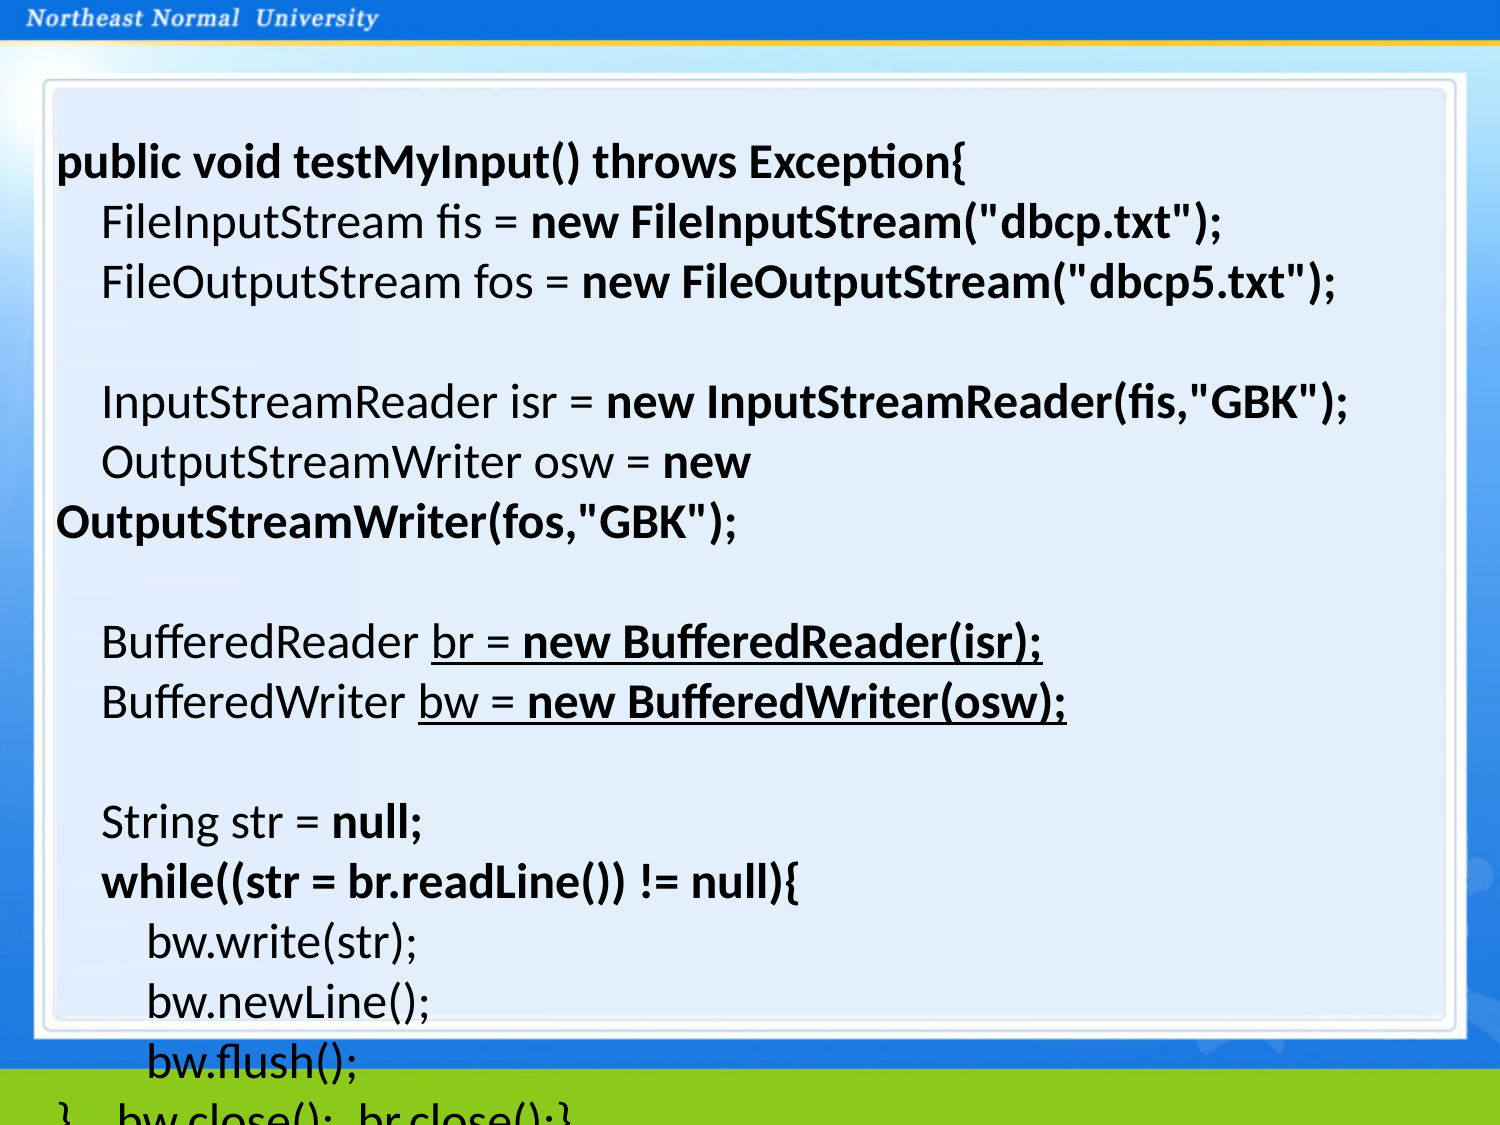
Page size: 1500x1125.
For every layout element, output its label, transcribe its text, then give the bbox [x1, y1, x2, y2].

text_box public void testMyInput() throws Exception{ FileInputStream fis = new FileInputStream("dbcp.txt"); FileOutputStream fos = new FileOutputStream("dbcp5.txt"); InputStreamReader isr = new InputStreamReader(fis,"GBK"); OutputStreamWriter osw = new OutputStreamWriter(fos,"GBK"); BufferedReader br = new BufferedReader(isr); BufferedWriter bw = new BufferedWriter(osw); String str = null; while((str = br.readLine()) != null){ bw.write(str); bw.newLine(); bw.flush(); } bw.close(); br.close();} [41, 121, 1459, 1125]
picture [0, 0, 1500, 1125]
